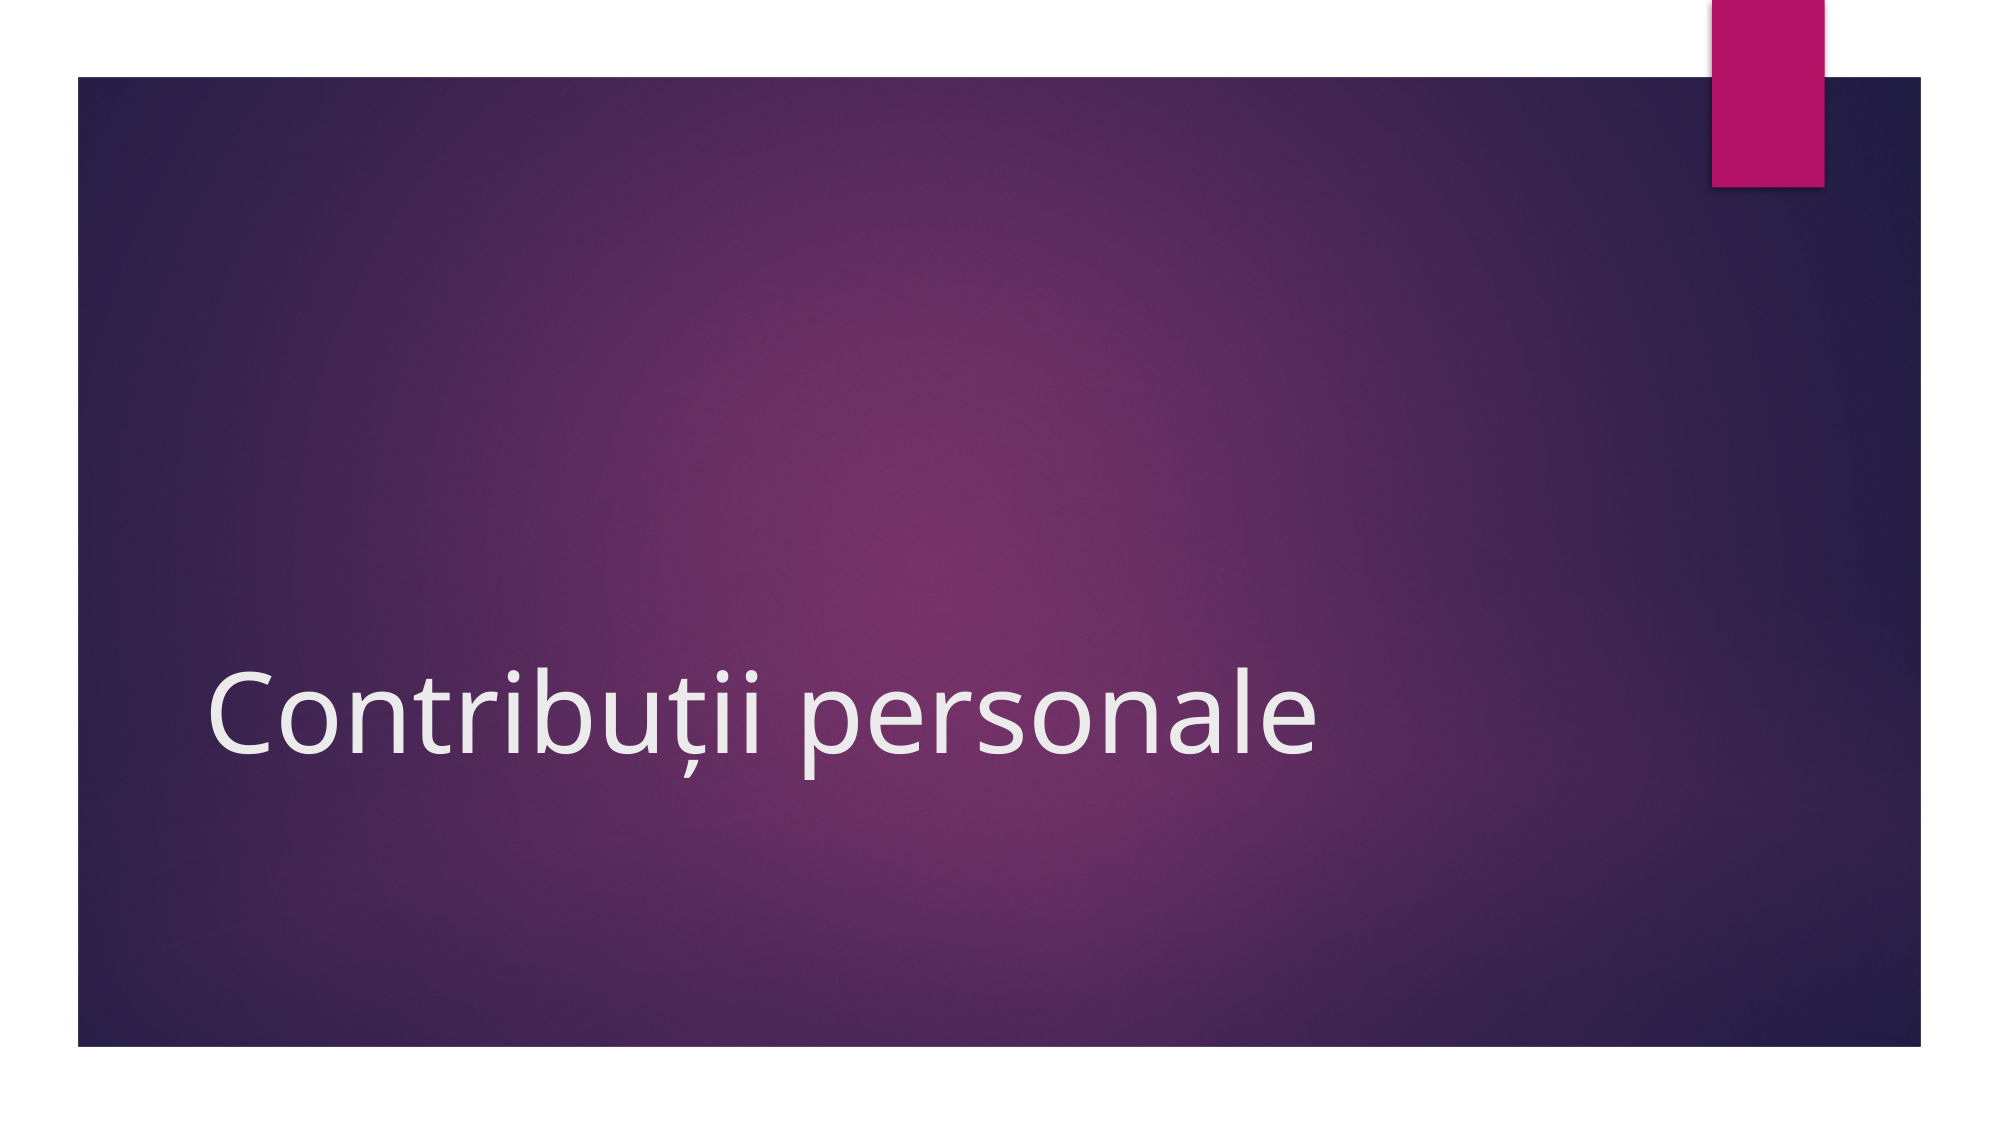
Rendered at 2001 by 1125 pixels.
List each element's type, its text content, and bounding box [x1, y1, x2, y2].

title Contribuții personale [189, 344, 1638, 784]
